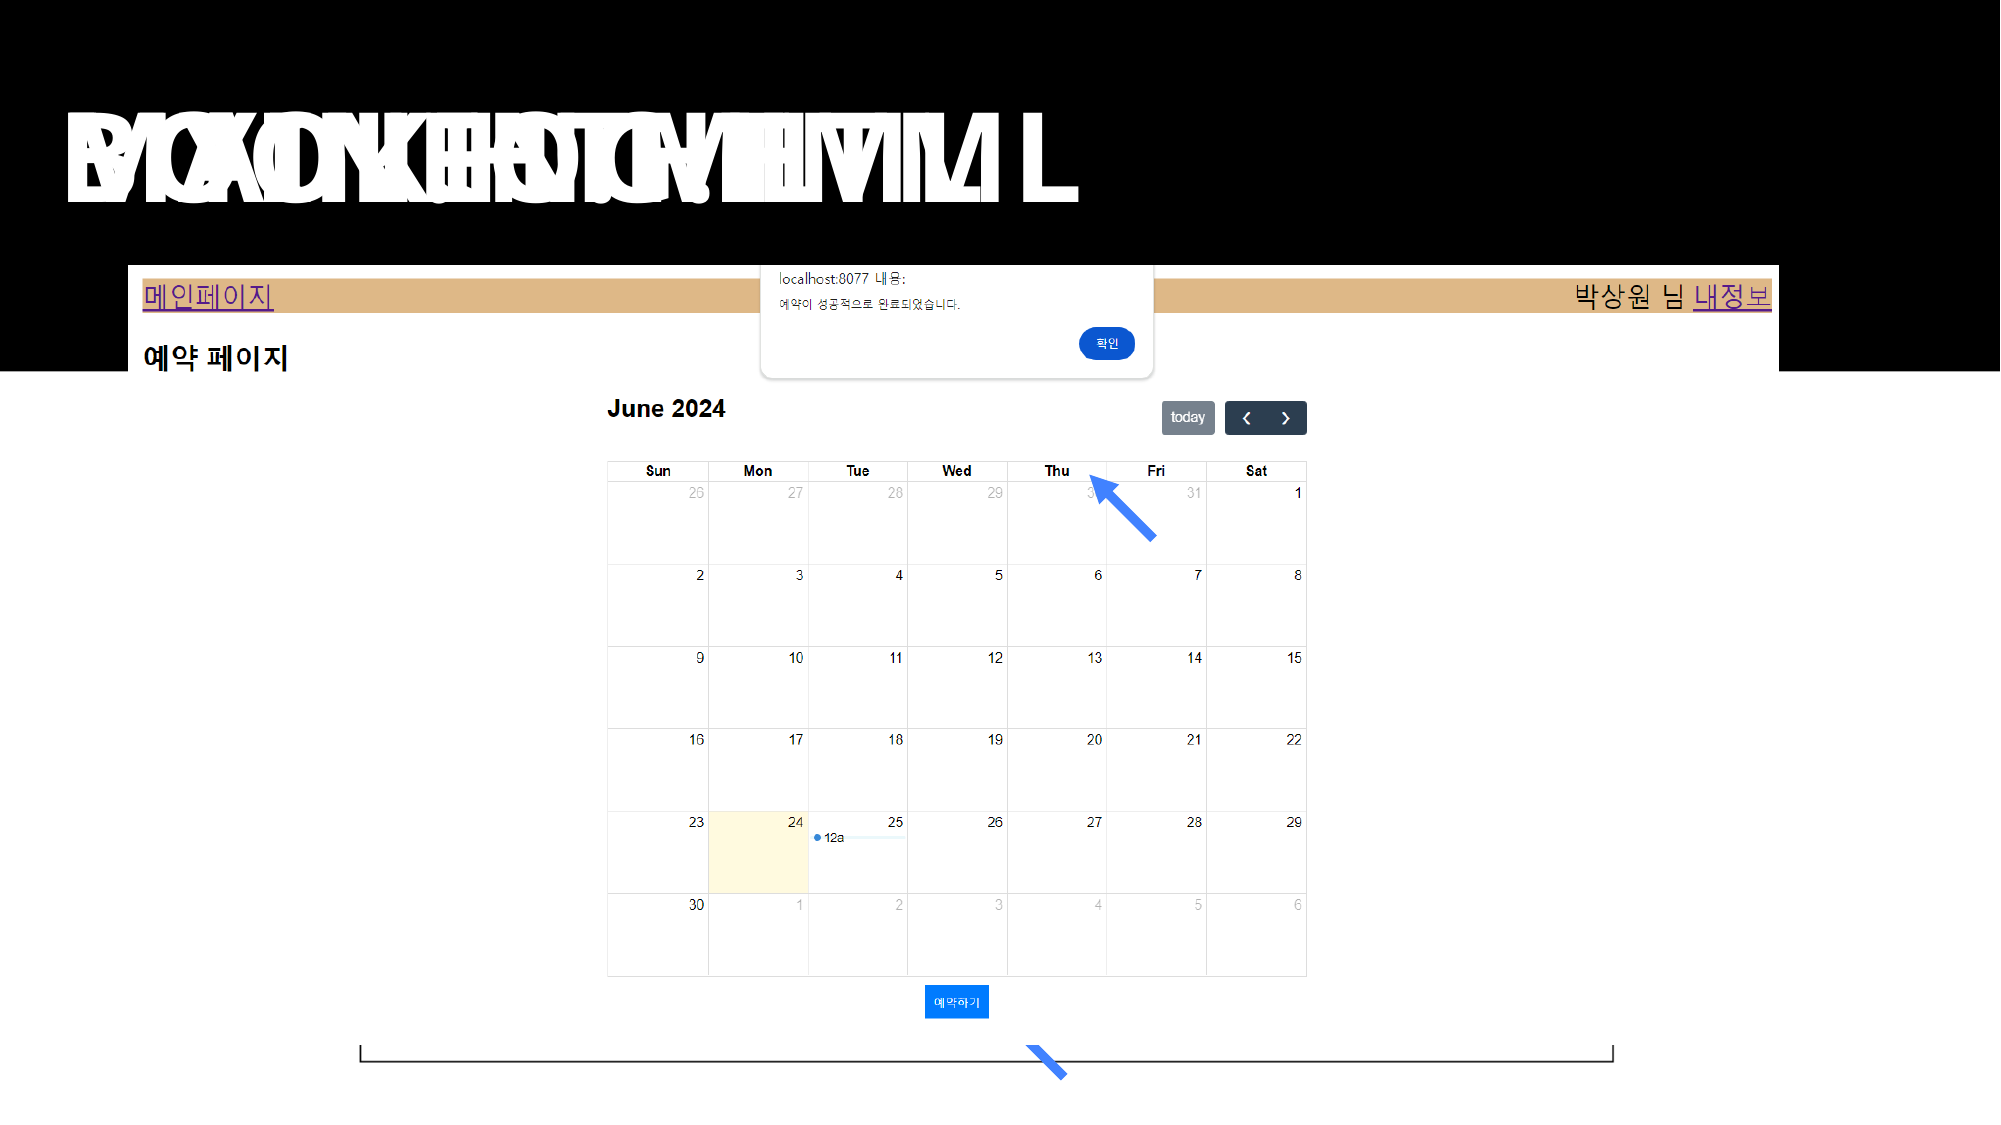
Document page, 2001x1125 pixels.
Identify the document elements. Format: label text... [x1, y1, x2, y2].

text_box Booking.html [42, 22, 1728, 302]
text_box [1089, 474, 1154, 539]
picture [128, 265, 1779, 1084]
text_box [999, 1045, 1065, 1078]
